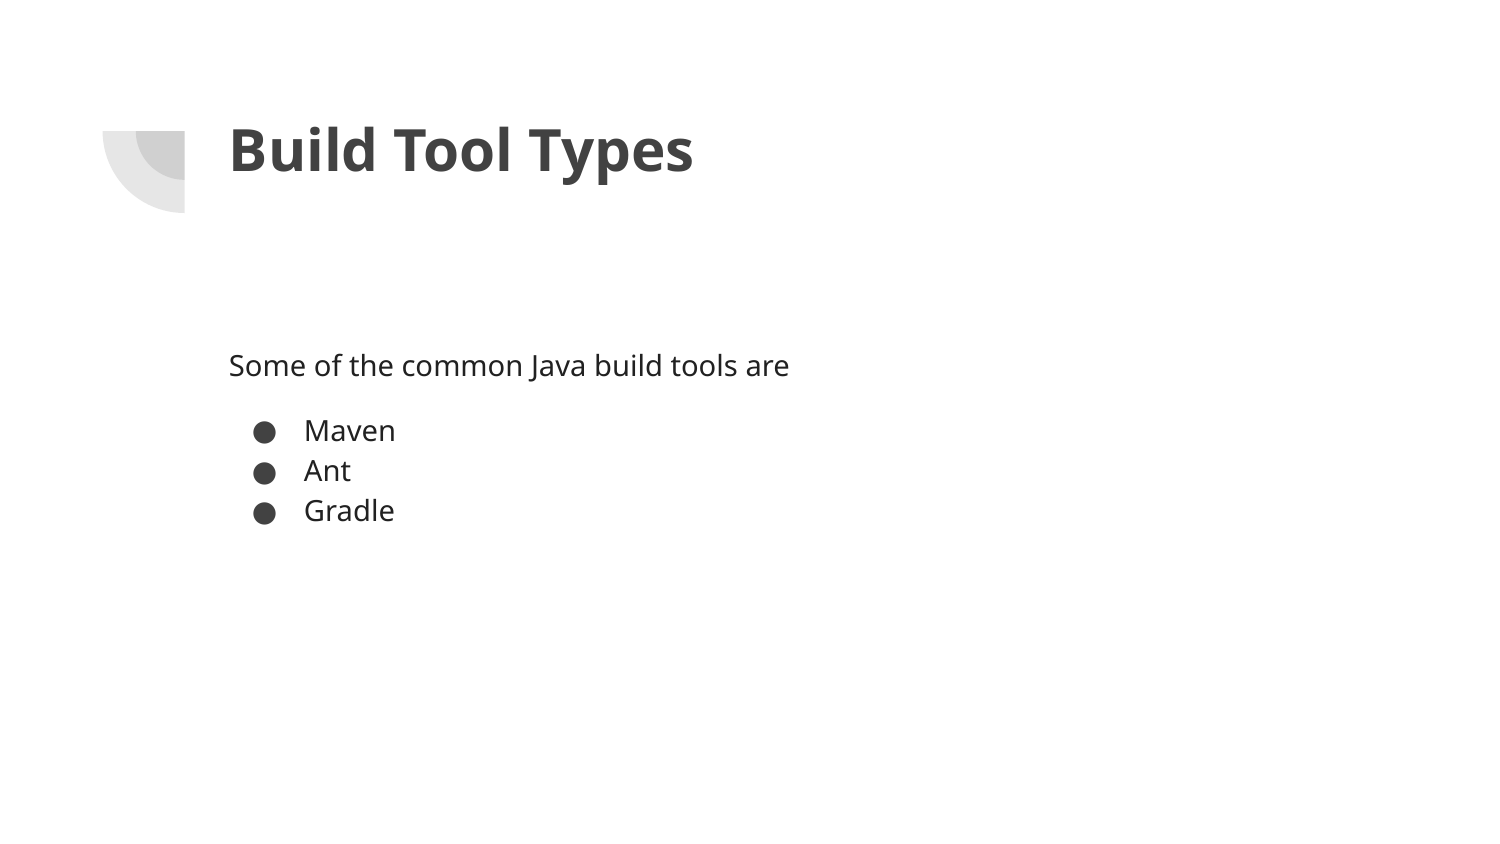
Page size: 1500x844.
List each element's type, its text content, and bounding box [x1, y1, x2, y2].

list Some of the common Java build tools are Maven Ant Gradle [213, 326, 1368, 744]
title Build Tool Types [213, 98, 1368, 263]
